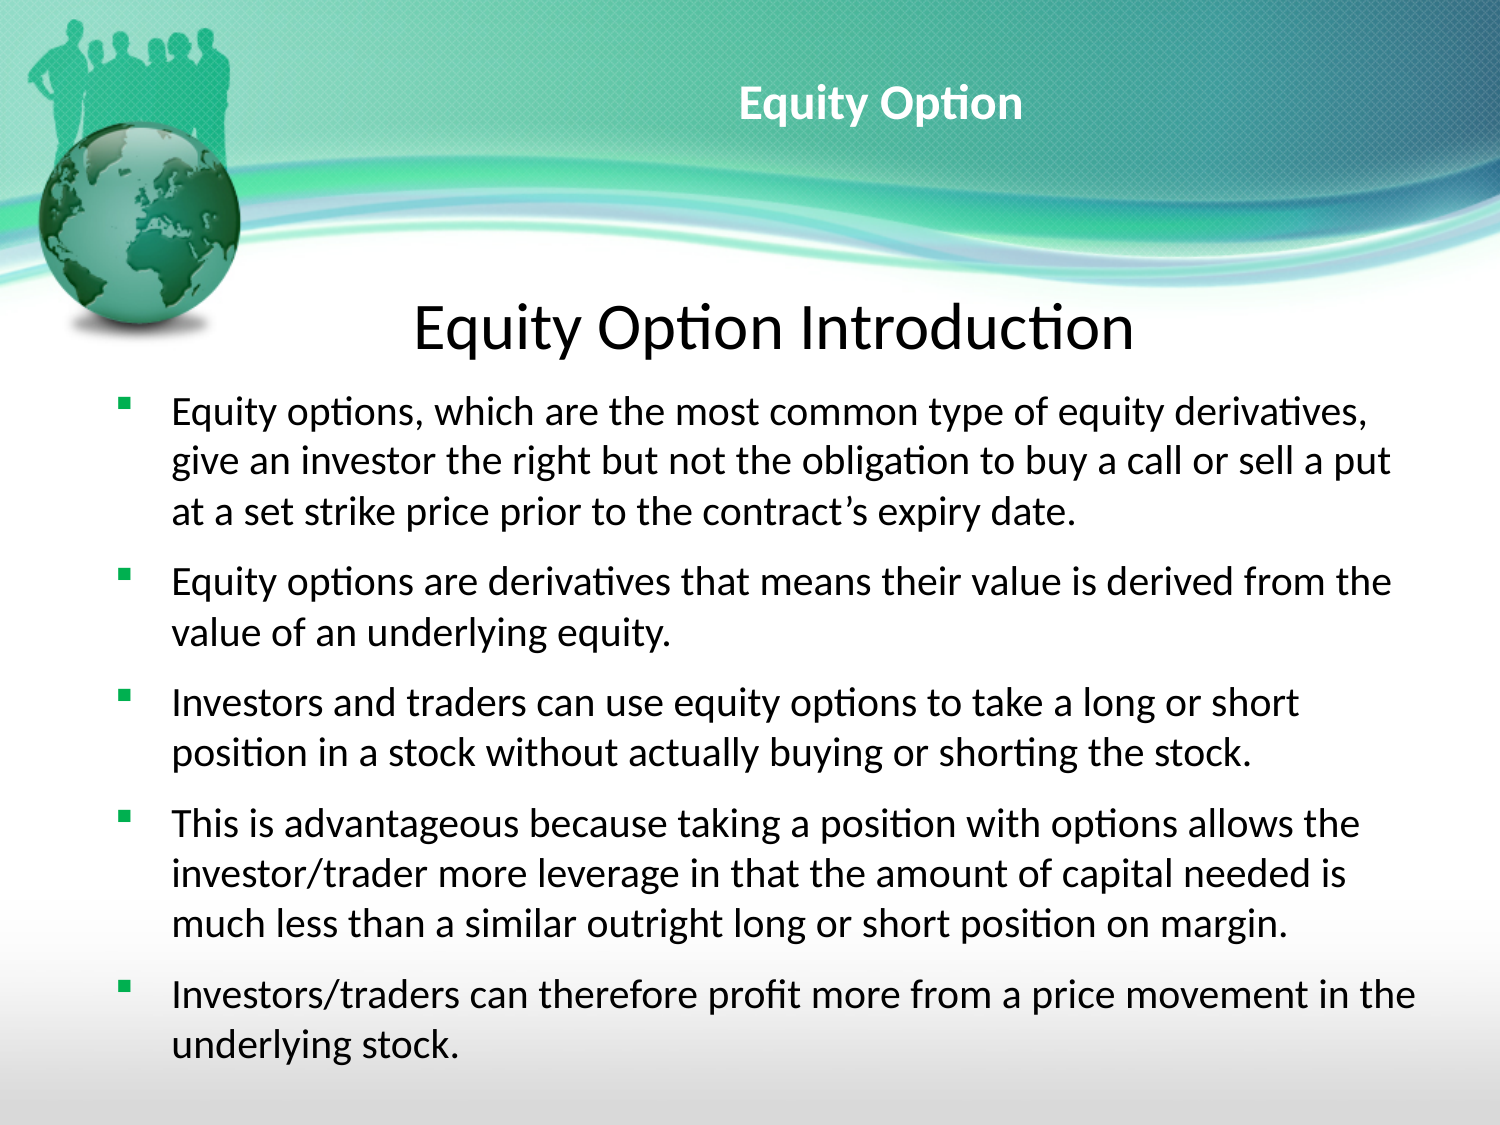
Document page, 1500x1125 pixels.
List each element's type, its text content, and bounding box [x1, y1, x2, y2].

picture [0, 0, 1500, 1125]
list Equity Option Introduction Equity options, which are the most common type of equity derivatives, give an investor the right but not the obligation to buy a call or sell a put at a set strike price prior to the contract’s expiry date. Equity options are derivatives that means their value is derived from the value of an underlying equity. Investors and traders can use equity options to take a long or short position in a stock without actually buying or shorting the stock. This is advantageous because taking a position with options allows the investor/trader more leverage in that the amount of capital needed is much less than a similar outright long or short position on margin. Investors/traders can therefore profit more from a price movement in the underlying stock. [99, 275, 1450, 1063]
title Equity Option [287, 5, 1475, 194]
